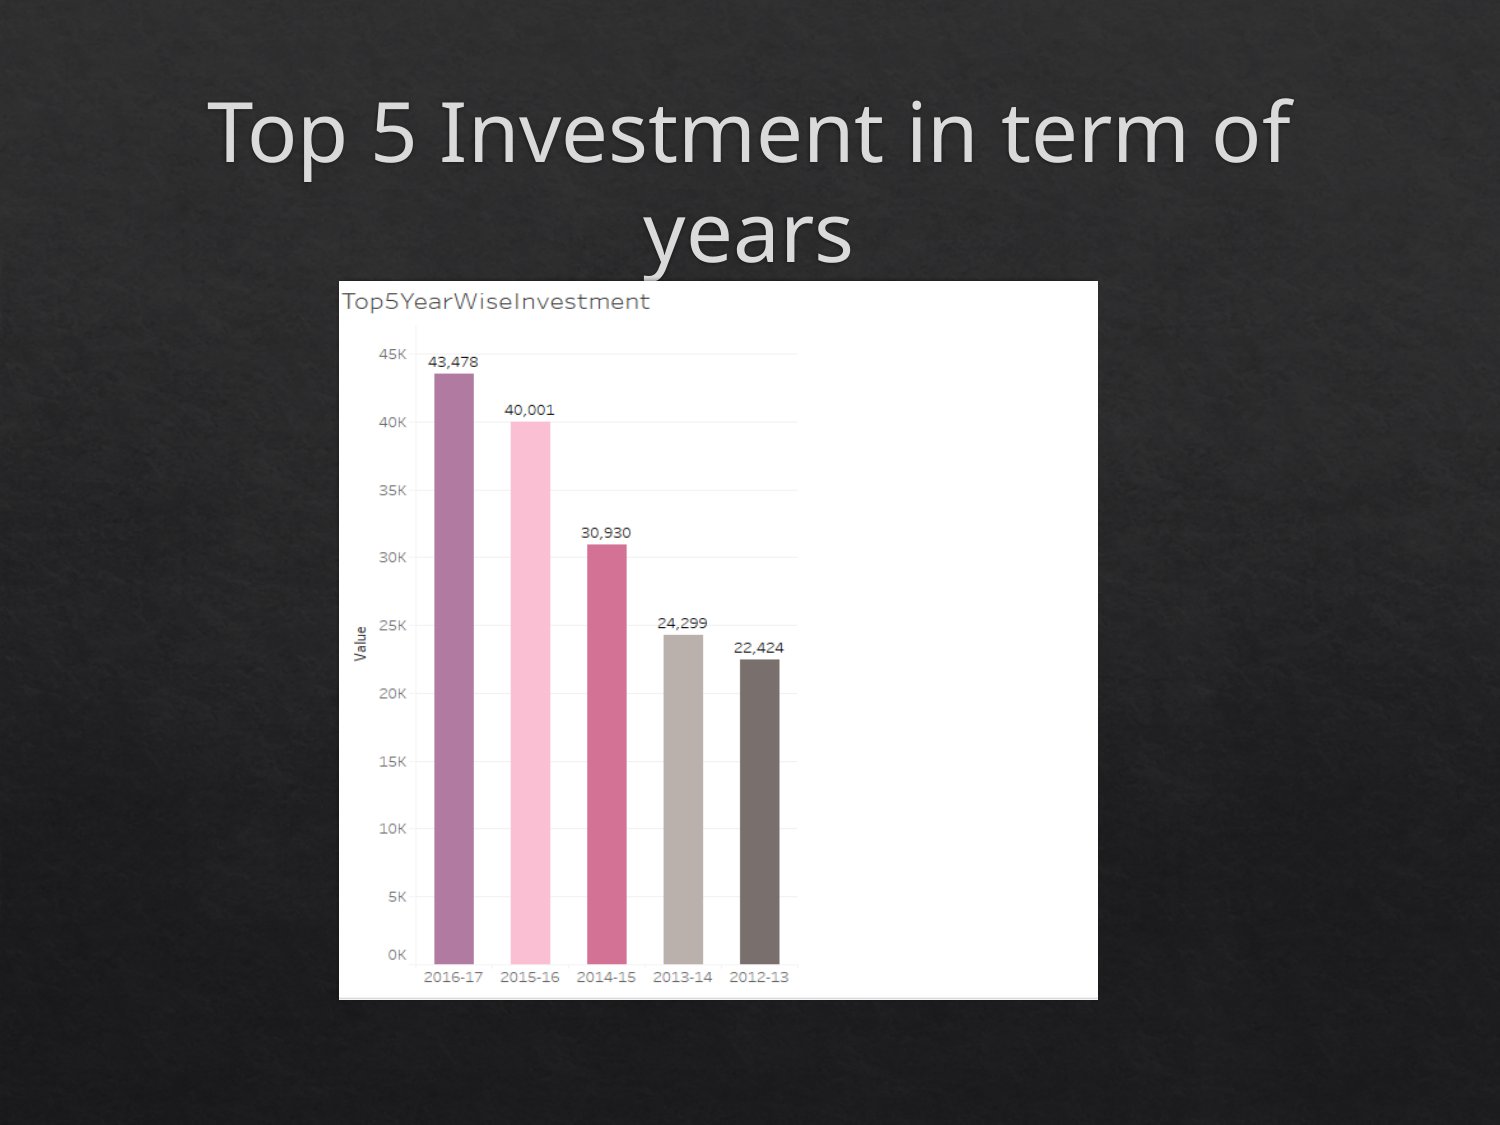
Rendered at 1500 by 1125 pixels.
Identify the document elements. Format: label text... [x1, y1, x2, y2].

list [339, 280, 1098, 1001]
title Top 5 Investment in term of years [112, 99, 1387, 260]
